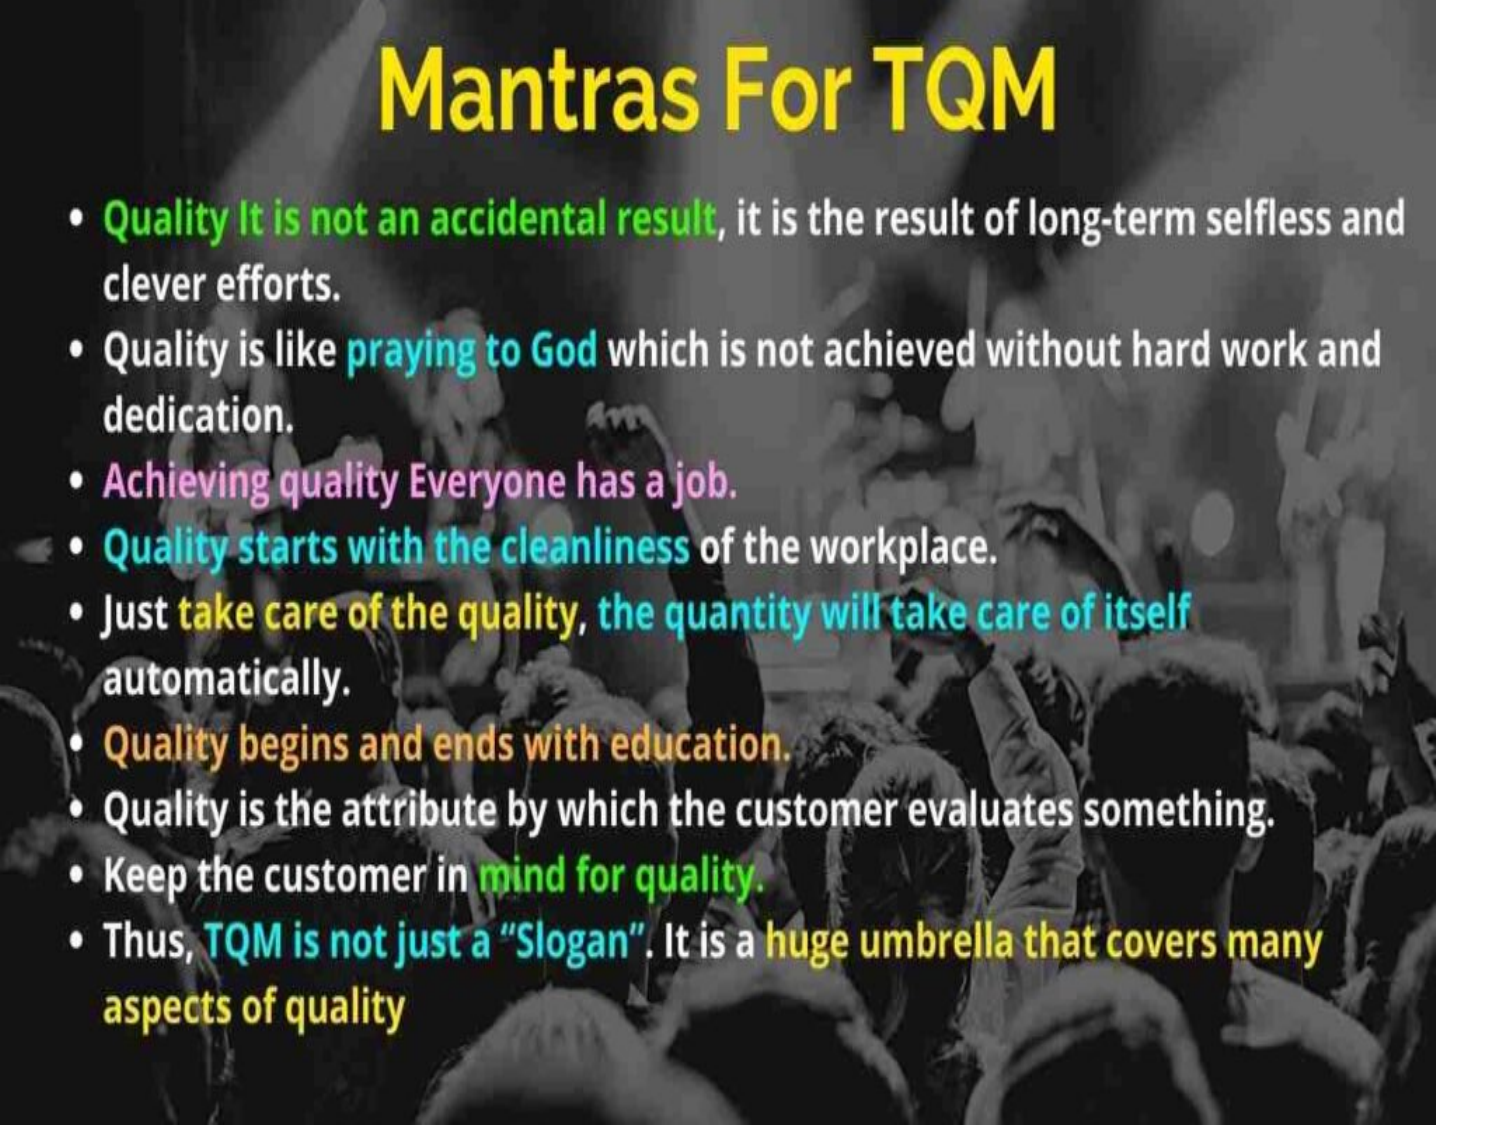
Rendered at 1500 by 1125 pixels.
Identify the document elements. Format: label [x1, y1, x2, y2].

list [0, 0, 1436, 1125]
